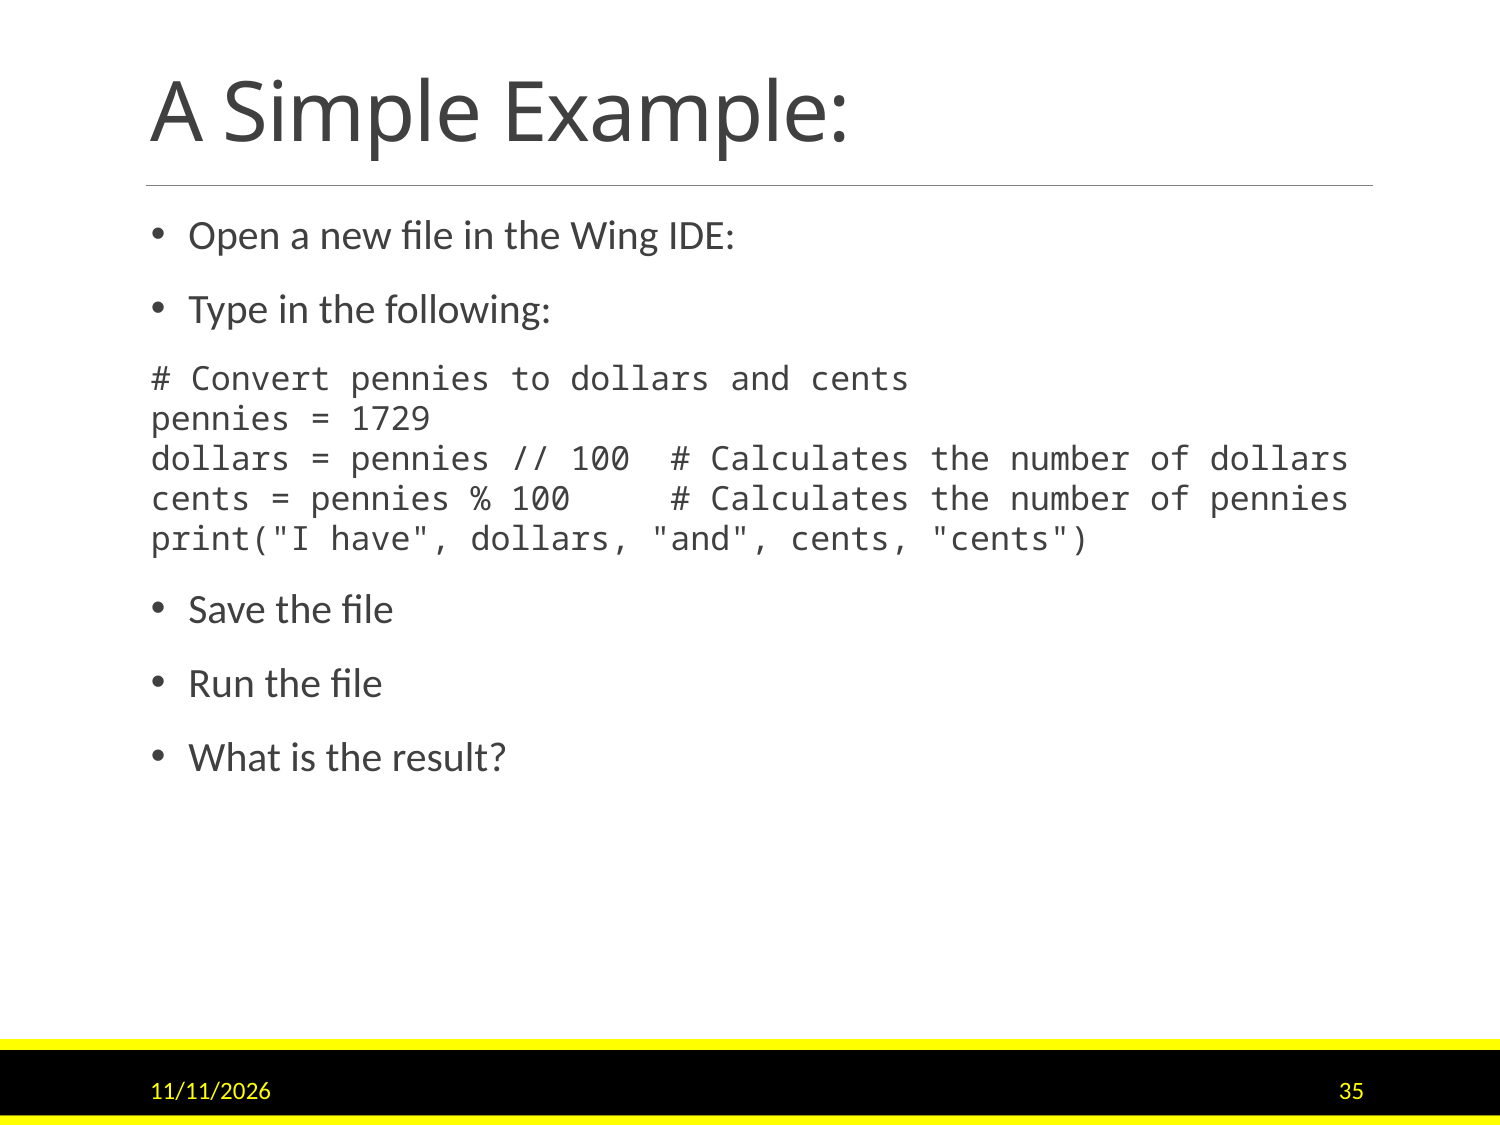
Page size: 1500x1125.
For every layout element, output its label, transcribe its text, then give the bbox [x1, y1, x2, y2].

list Open a new file in the Wing IDE: Type in the following: # Convert pennies to dollars and cents pennies = 1729 dollars = pennies // 100 # Calculates the number of dollars cents = pennies % 100 # Calculates the number of pennies print("I have", dollars, "and", cents, "cents") Save the file Run the file What is the result? [150, 205, 1403, 963]
title A Simple Example: [135, 47, 1373, 167]
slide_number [135, 1059, 440, 1120]
slide_number 35 [1218, 1059, 1380, 1120]
